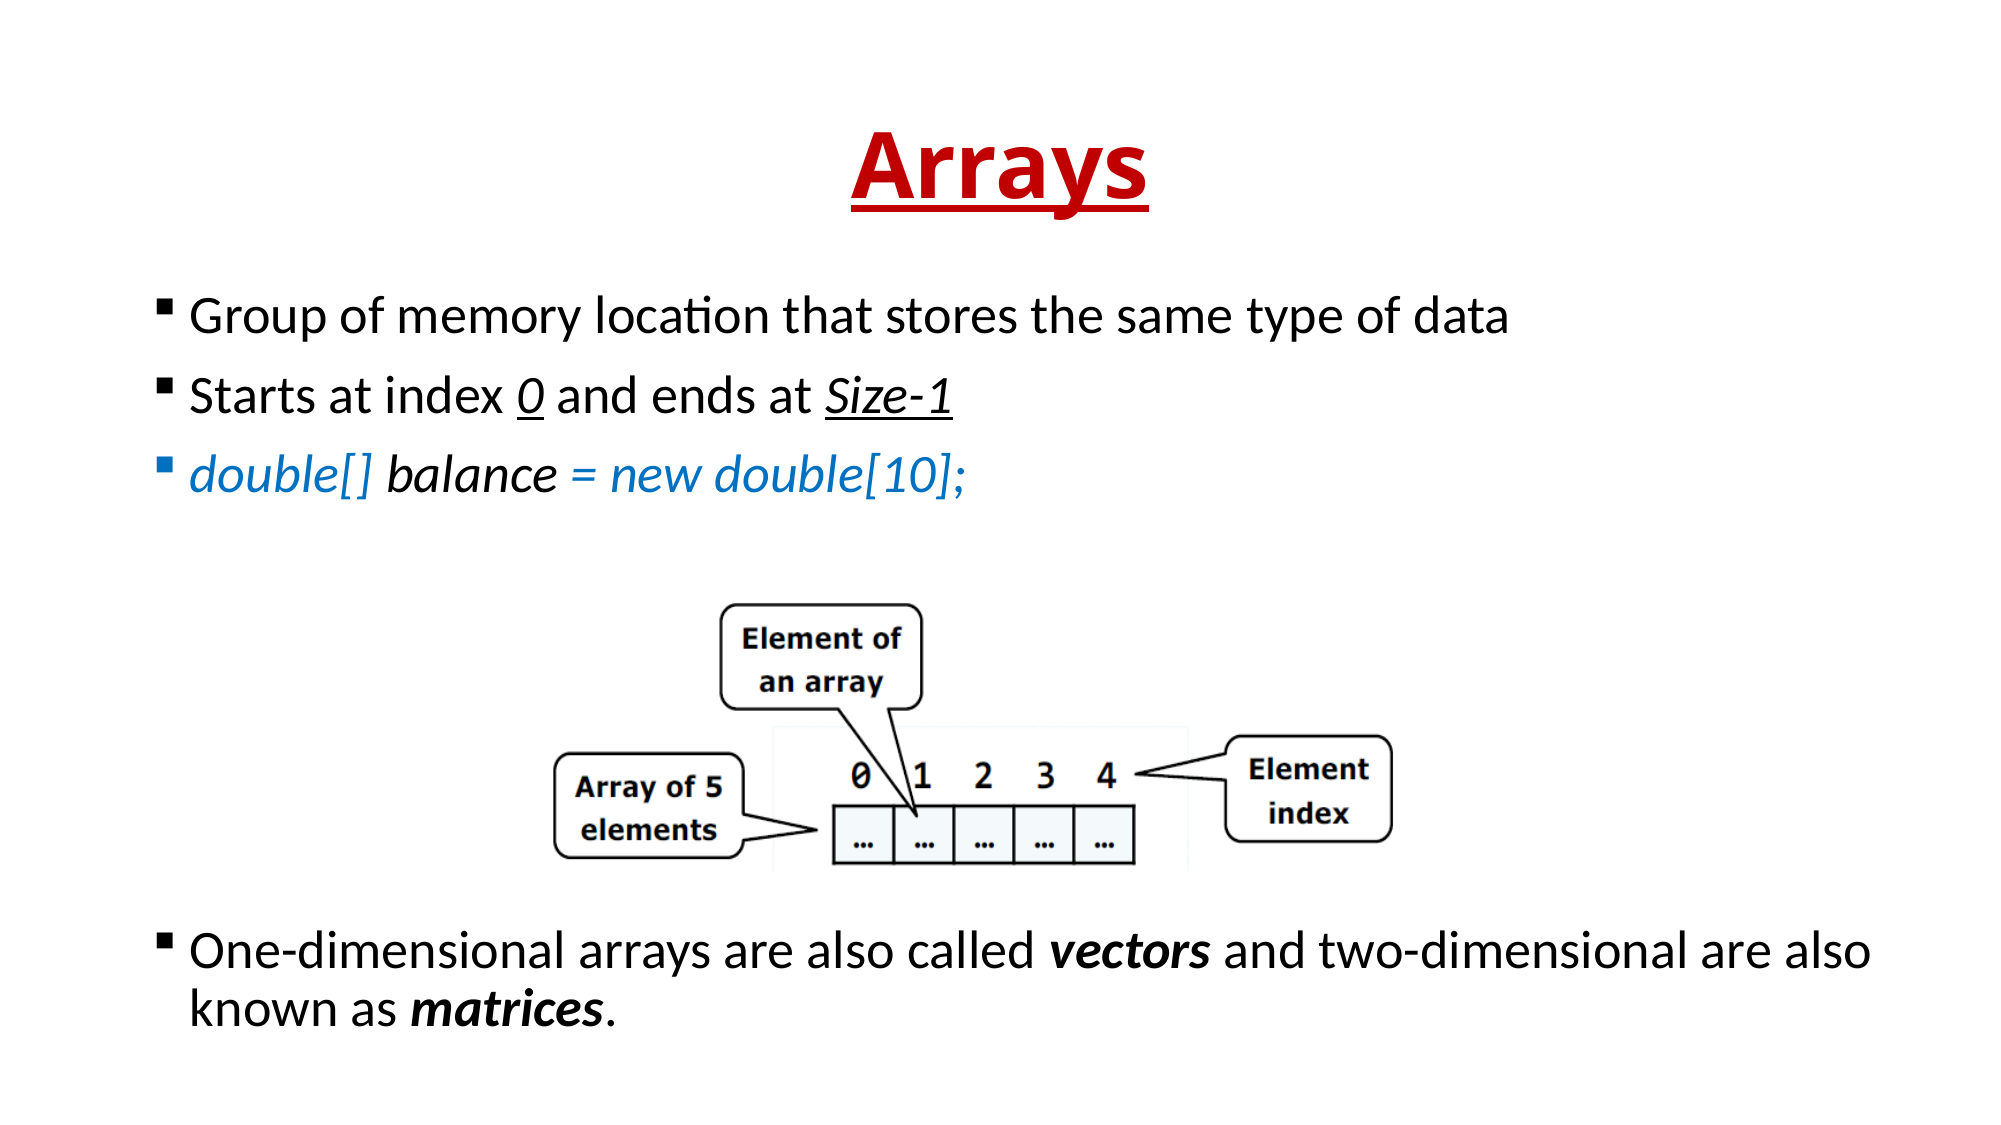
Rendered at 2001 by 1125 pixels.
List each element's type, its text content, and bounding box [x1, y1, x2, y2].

list Group of memory location that stores the same type of data Starts at index 0 and ends at Size-1 double[] balance = new double[10]; One-dimensional arrays are also called vectors and two-dimensional are also known as matrices. [137, 279, 1929, 1093]
picture [445, 588, 1453, 877]
title Arrays [137, 59, 1863, 278]
